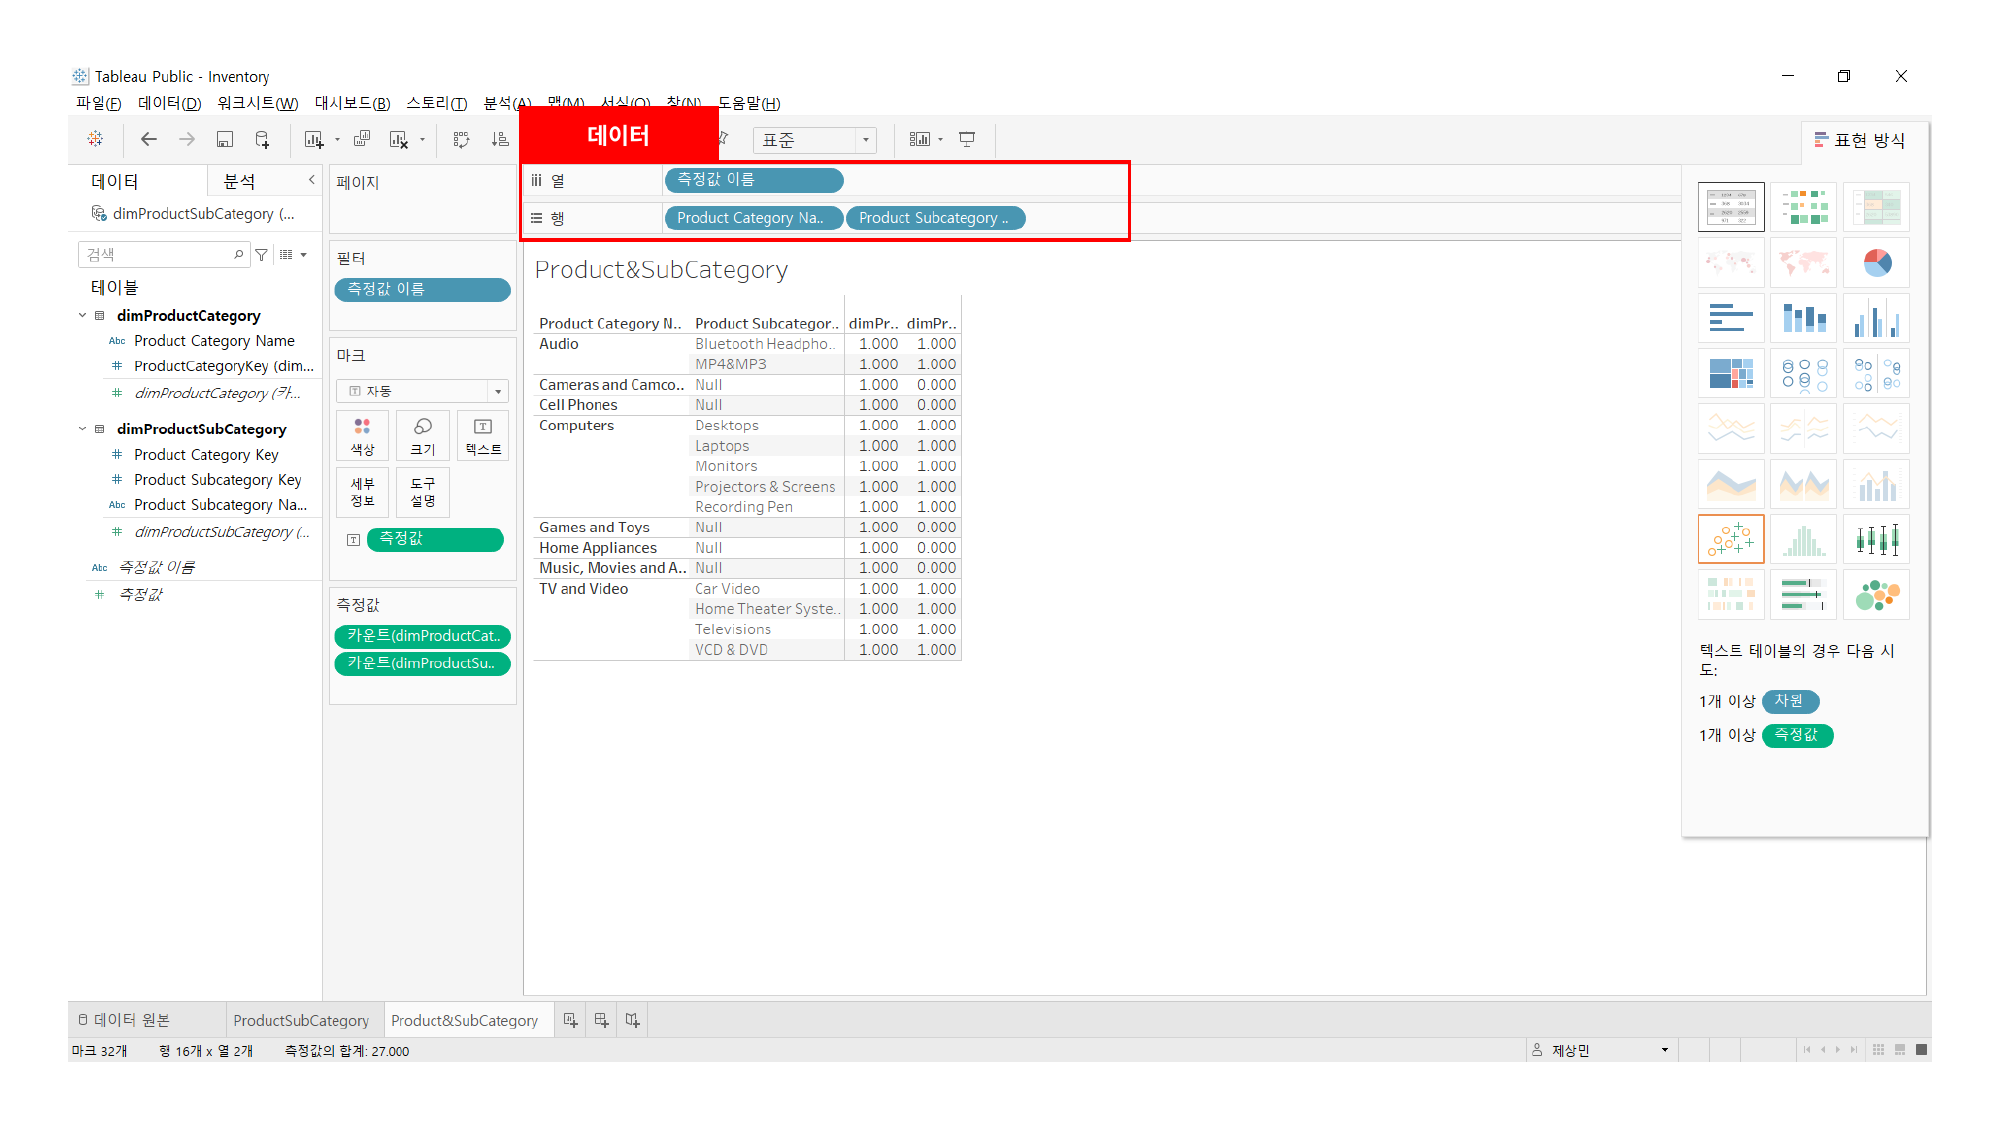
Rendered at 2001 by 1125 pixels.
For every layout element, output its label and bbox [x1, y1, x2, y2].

text_box [68, 62, 1932, 1063]
